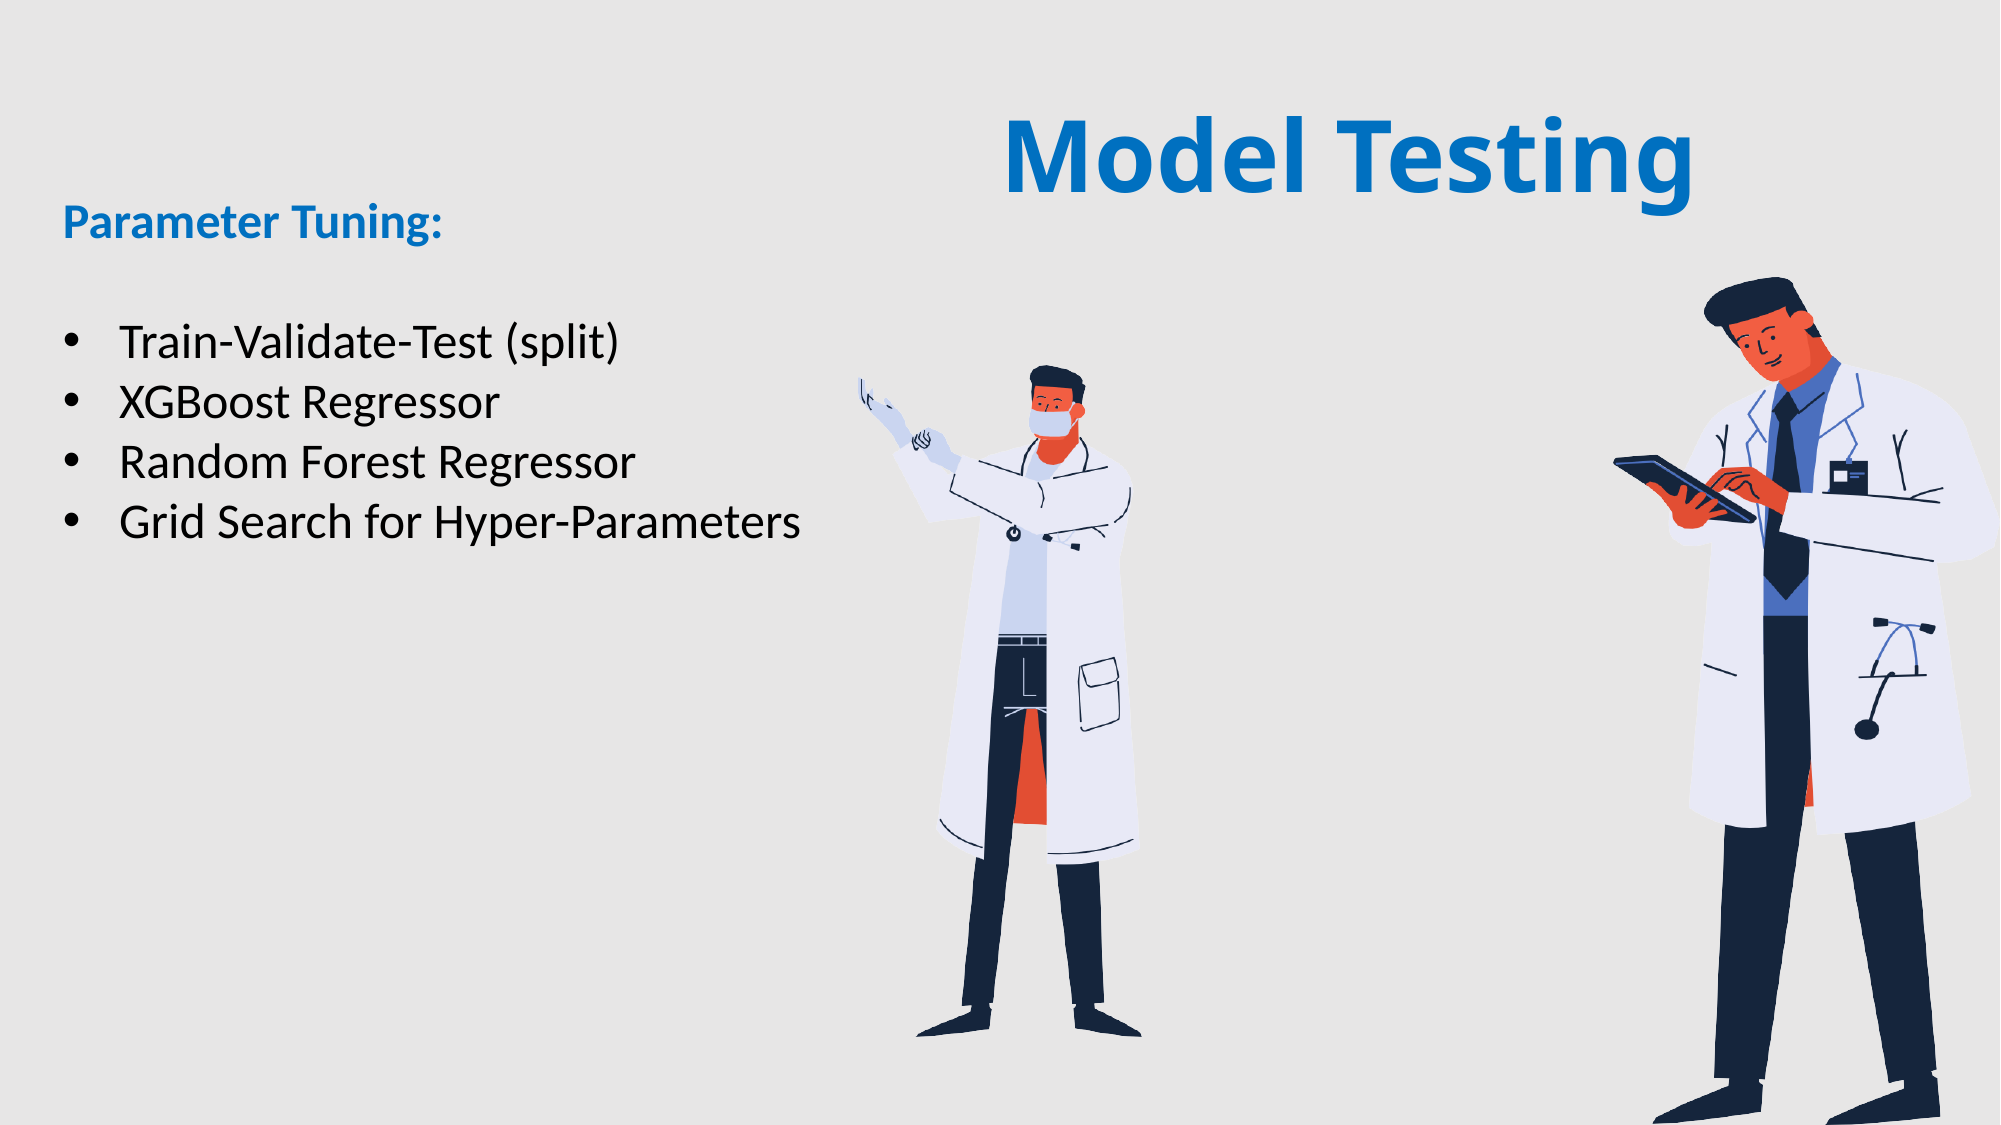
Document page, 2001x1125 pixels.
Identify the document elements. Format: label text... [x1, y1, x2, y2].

picture [858, 365, 1142, 1037]
text_box Parameter Tuning: Train-Validate-Test (split) XGBoost Regressor Random Forest Regressor Grid Search for Hyper-Parameters [48, 121, 954, 557]
picture [1613, 277, 2000, 1125]
title Model Testing [863, 42, 1863, 278]
